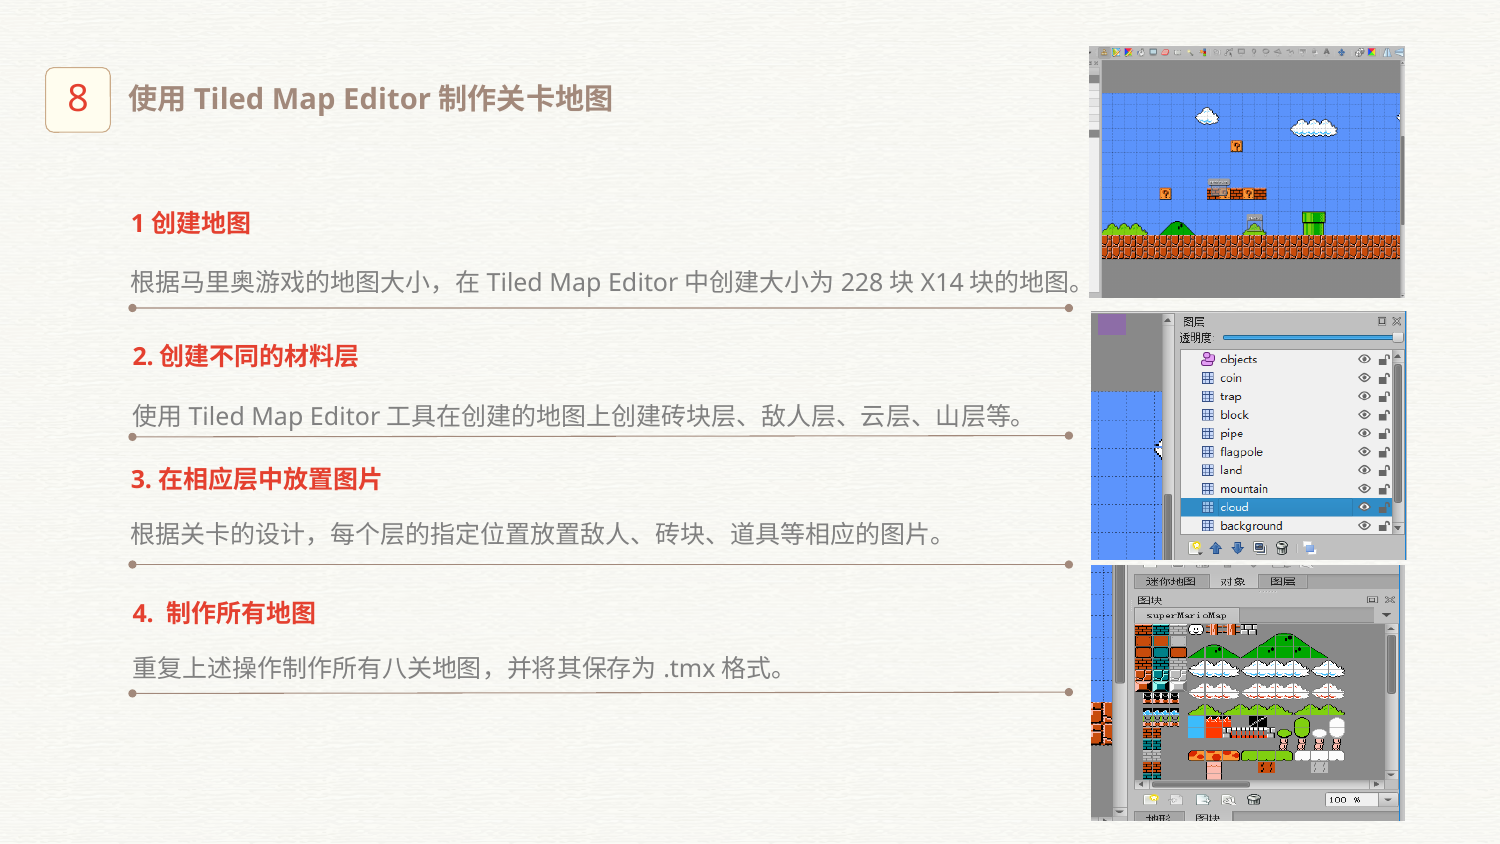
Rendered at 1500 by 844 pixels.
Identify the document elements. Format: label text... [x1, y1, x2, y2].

text_box 4. 制作所有地图 重复上述操作制作所有八关地图，并将其保存为.tmx格式。 [132, 597, 1069, 683]
list 使用Tiled Map Editor制作关卡地图 [113, 72, 1084, 144]
text_box 2.创建不同的材料层 使用Tiled Map Editor工具在创建的地图上创建砖块层、敌人层、云层、山层等。 [132, 340, 1069, 431]
text_box [128, 687, 1074, 698]
text_box [128, 431, 1074, 442]
picture [0, 0, 1500, 844]
text_box 3.在相应层中放置图片 根据关卡的设计，每个层的指定位置放置敌人、砖块、道具等相应的图片。 [130, 463, 1056, 549]
text_box [128, 560, 1074, 569]
text_box 1创建地图 根据马里奥游戏的地图大小，在Tiled Map Editor中创建大小为228块X14块的地图。 [130, 207, 1081, 297]
text_box [128, 303, 1074, 313]
